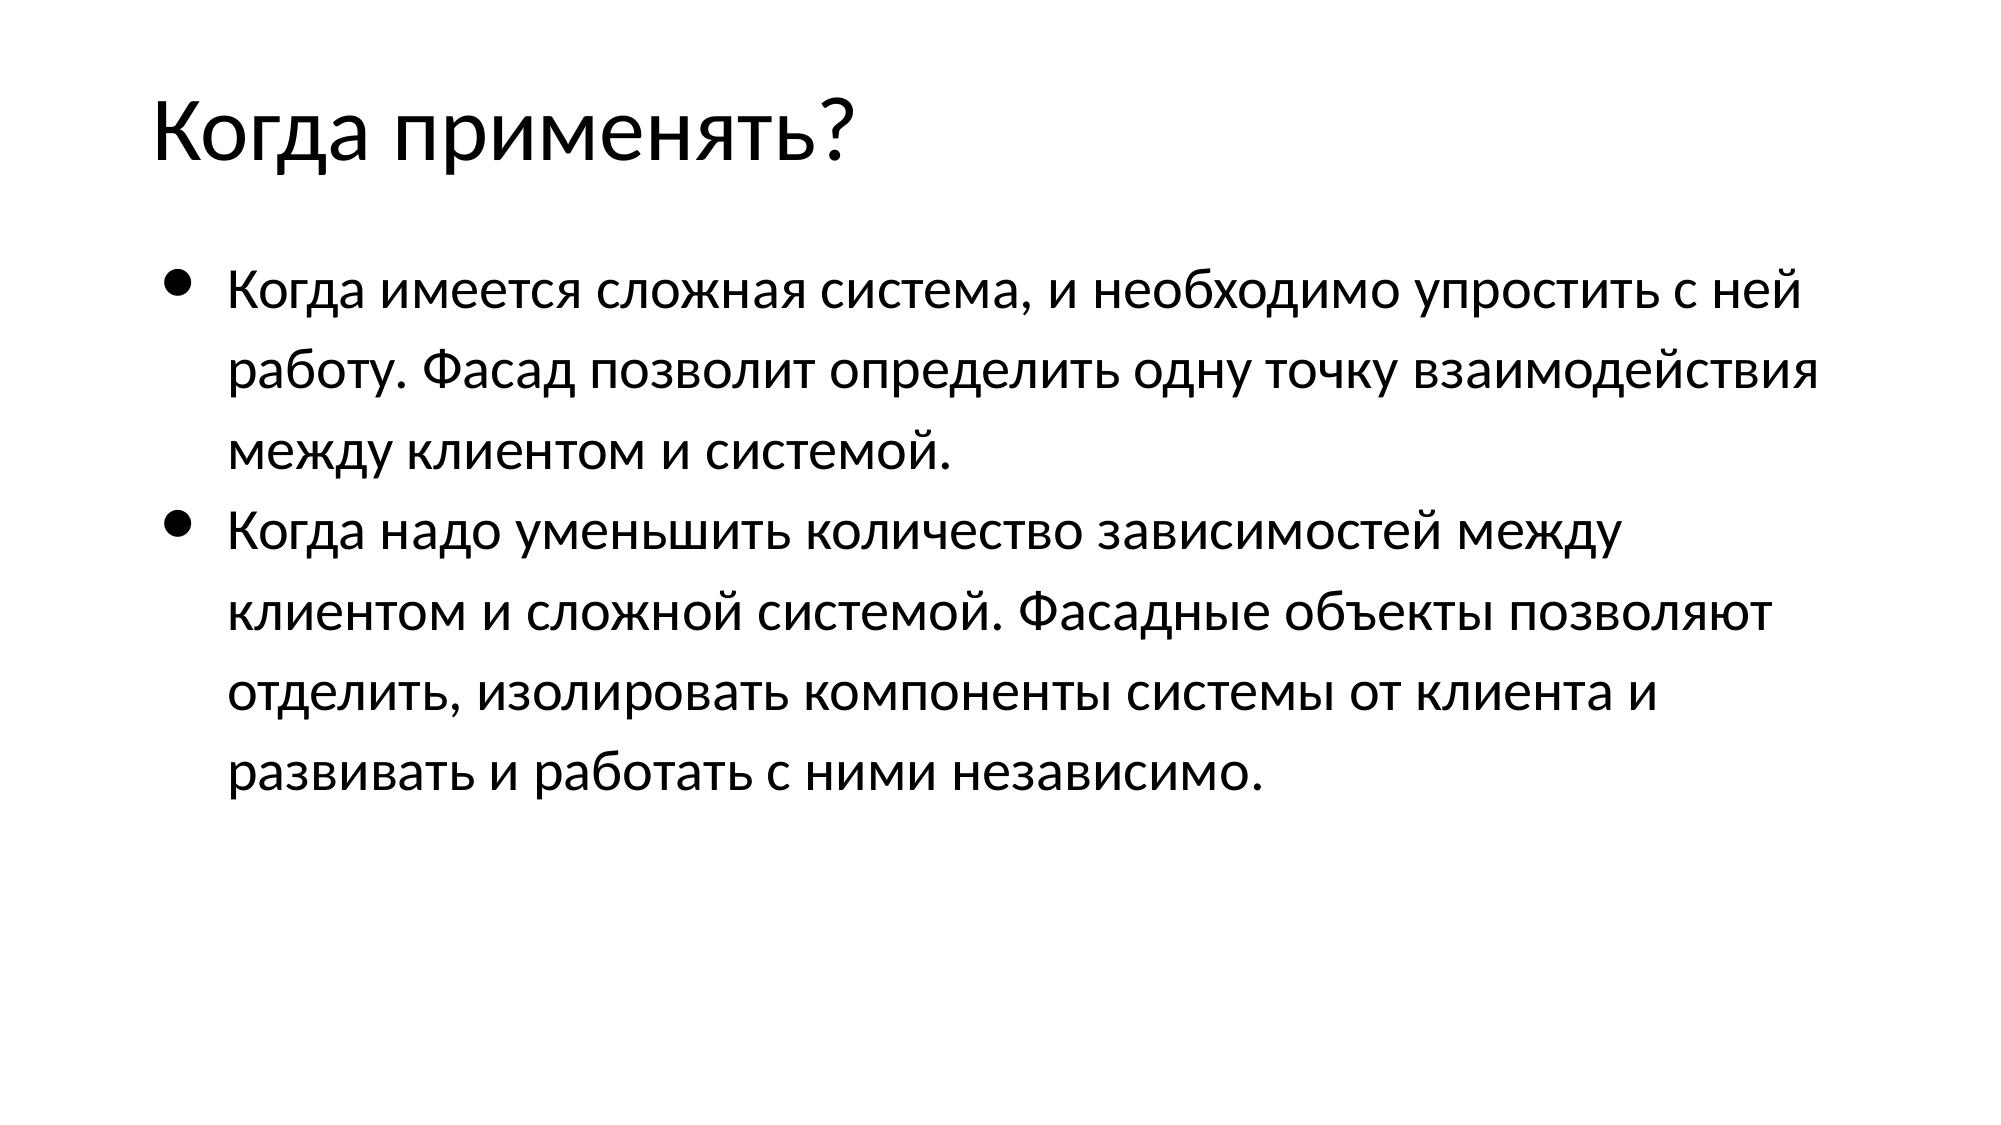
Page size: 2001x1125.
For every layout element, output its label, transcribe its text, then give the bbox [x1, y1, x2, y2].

text_box Когда применять? [137, 59, 1863, 202]
text_box Когда имеется сложная система, и необходимо упростить с ней работу. Фасад позволит определить одну точку взаимодействия между клиентом и системой. Когда надо уменьшить количество зависимостей между клиентом и сложной системой. Фасадные объекты позволяют отделить, изолировать компоненты системы от клиента и развивать и работать с ними независимо. [137, 232, 1863, 1048]
